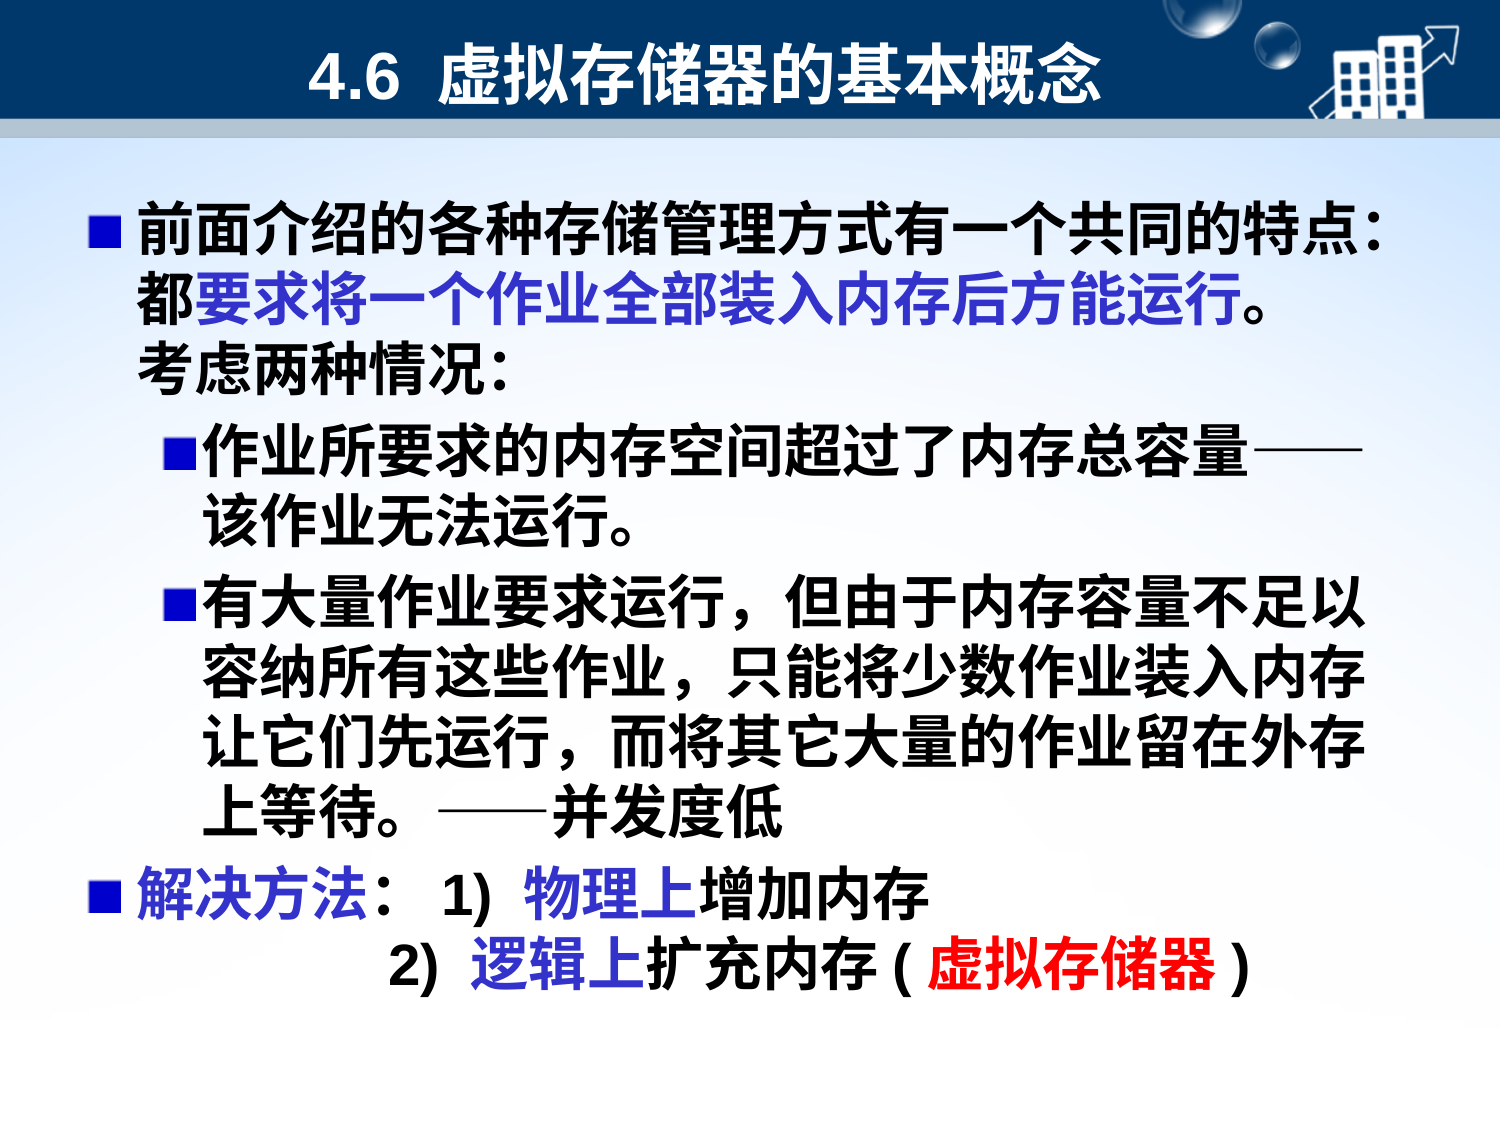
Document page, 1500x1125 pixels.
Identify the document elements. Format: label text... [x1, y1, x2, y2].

picture [0, 0, 1500, 1125]
title 4.6 虚拟存储器的基本概念 [75, 45, 1338, 100]
list 前面介绍的各种存储管理方式有一个共同的特点：都要求将一个作业全部装入内存后方能运行。 考虑两种情况： 作业所要求的内存空间超过了内存总容量——该作业无法运行。 有大量作业要求运行，但由于内存容量不足以容纳所有这些作业，只能将少数作业装入内存让它们先运行，而将其它大量的作业留在外存上等待。——并发度低 解决方法：1) 物理上增加内存 2) 逻辑上扩充内存(虚拟存储器) [64, 184, 1415, 1036]
